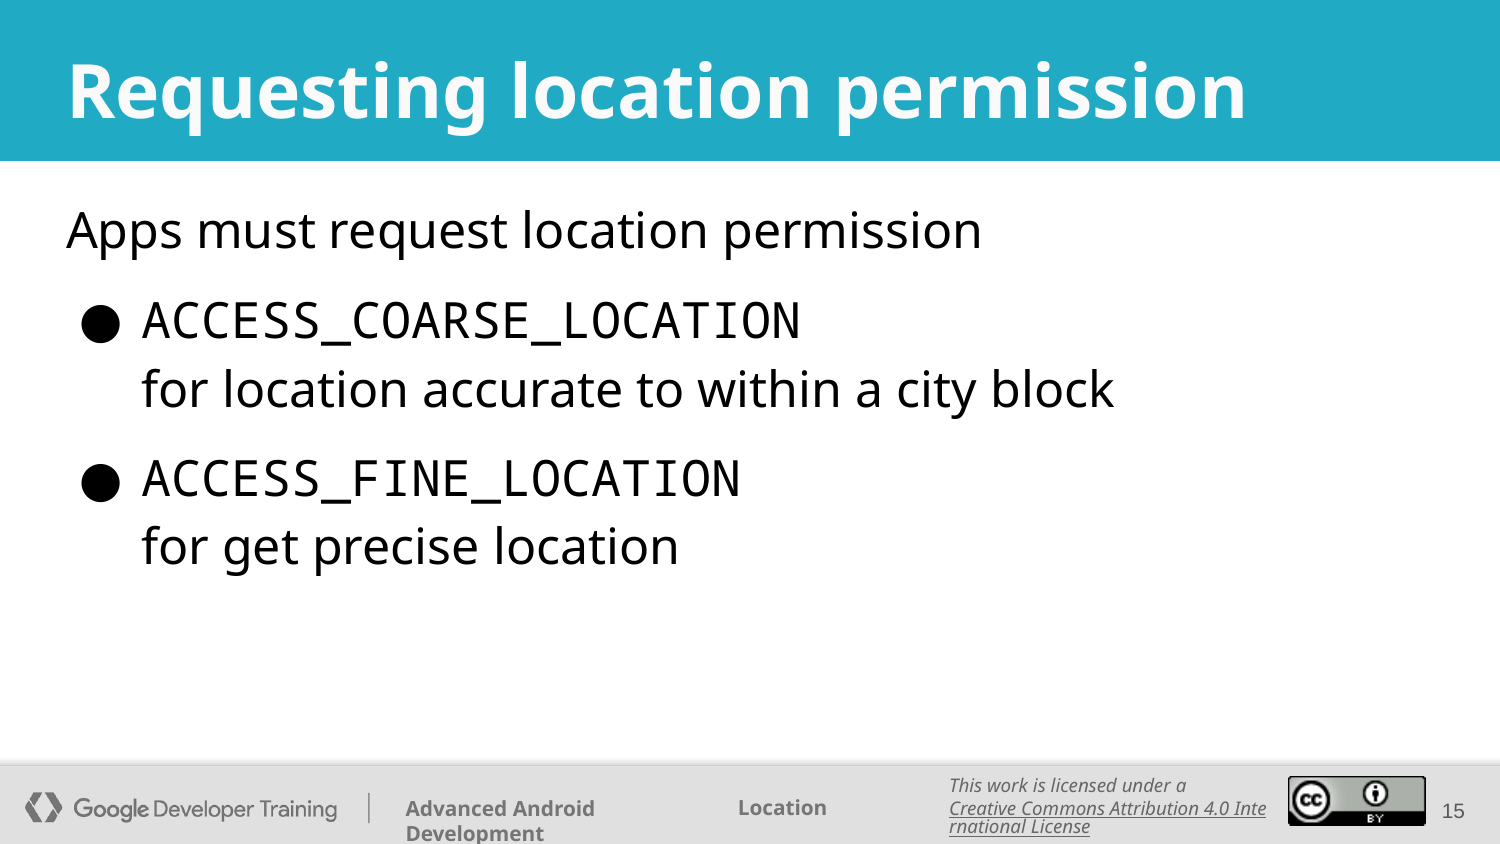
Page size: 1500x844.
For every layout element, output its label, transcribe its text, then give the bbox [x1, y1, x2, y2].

picture [0, 161, 1500, 844]
slide_number ‹#› [1389, 777, 1480, 842]
title Requesting location permission [51, 28, 1449, 122]
list Apps must request location permission ACCESS_COARSE_LOCATION for location accurate to within a city block ACCESS_FINE_LOCATION for get precise location [51, 174, 1488, 747]
